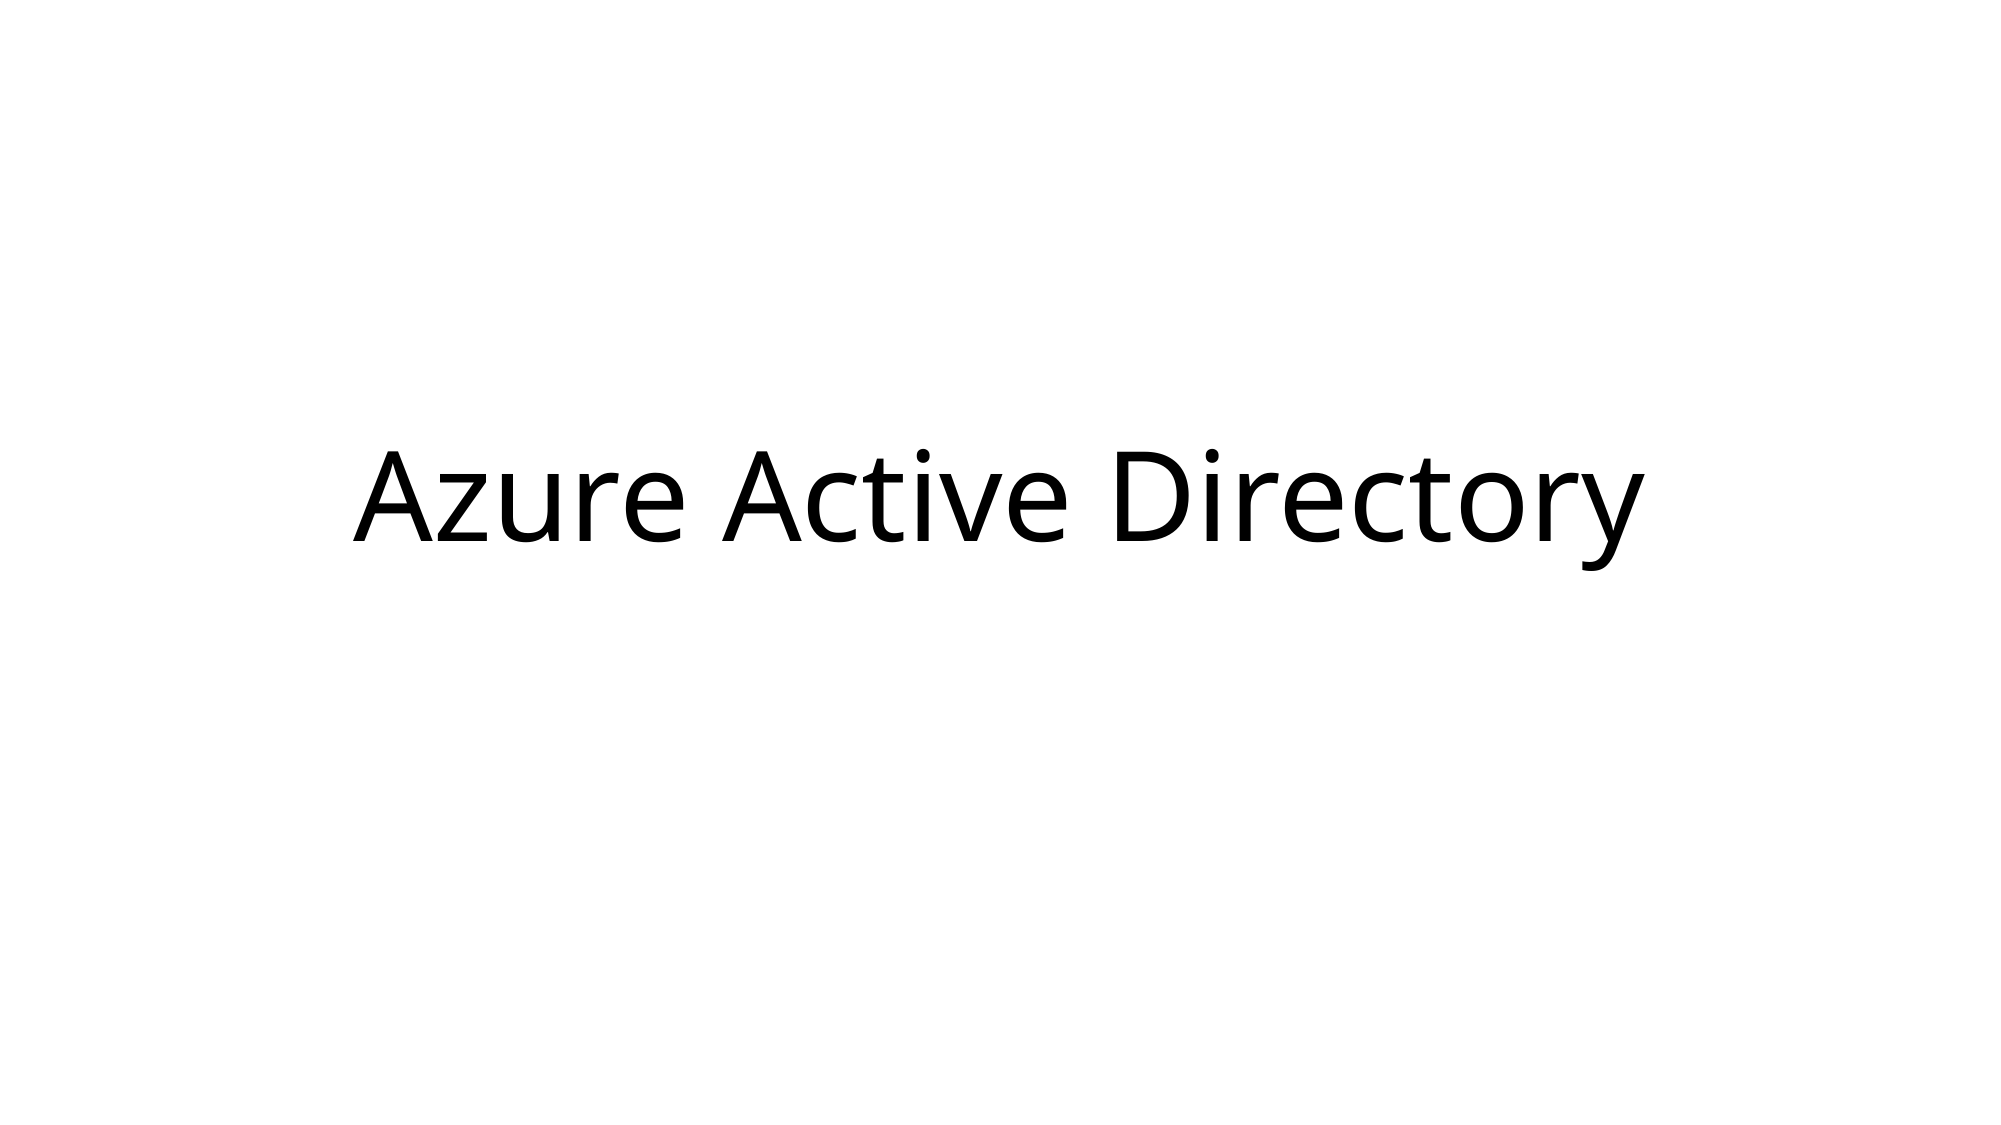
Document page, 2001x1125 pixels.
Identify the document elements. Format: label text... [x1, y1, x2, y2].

title Azure Active Directory [249, 184, 1750, 576]
